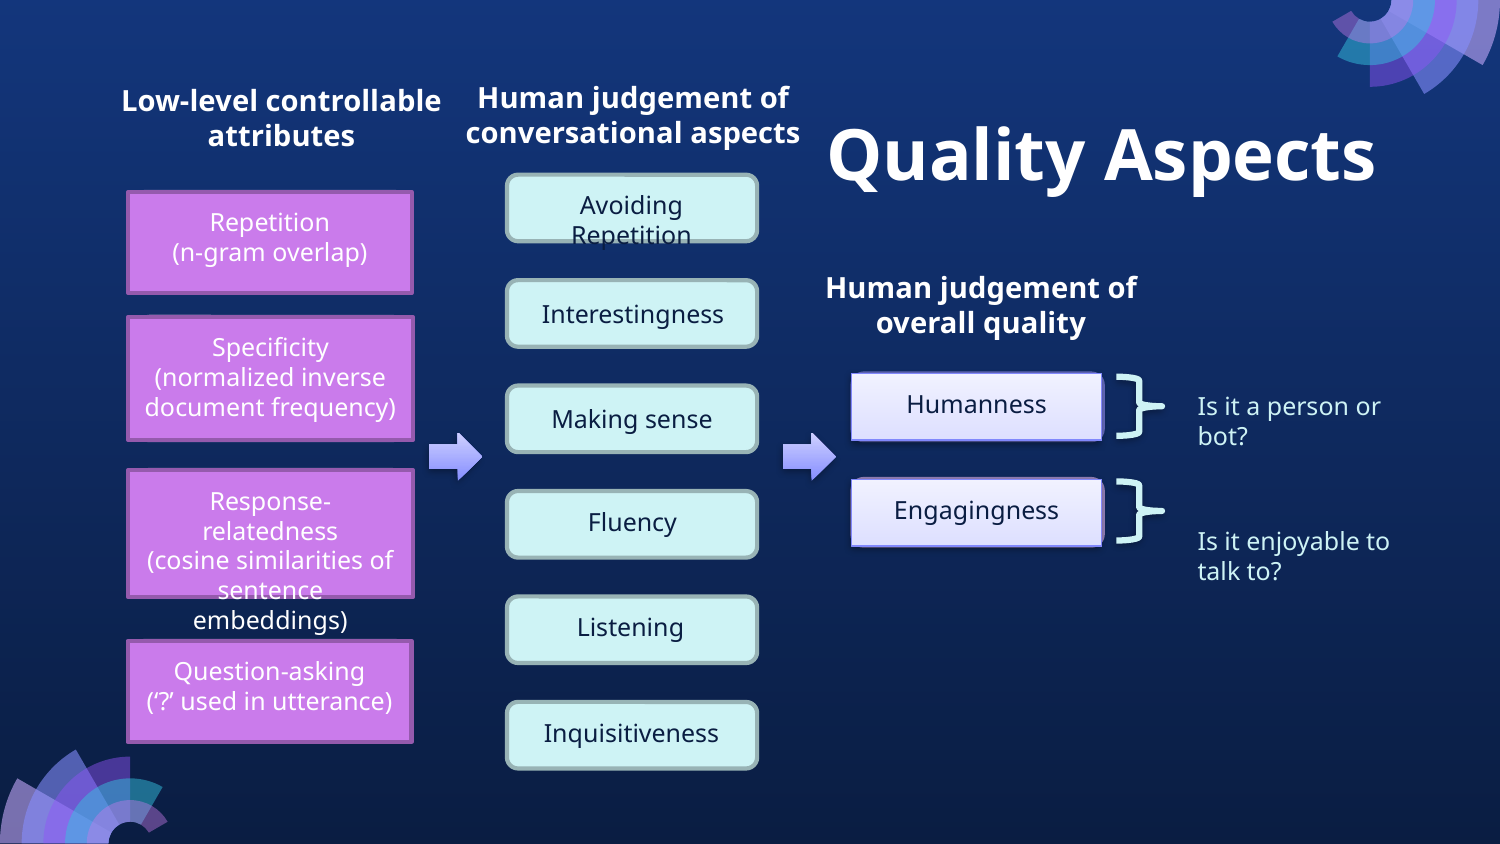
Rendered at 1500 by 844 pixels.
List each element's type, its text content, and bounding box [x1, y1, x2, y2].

text_box [428, 432, 483, 481]
text_box Human judgement of overall quality [780, 254, 1182, 354]
text_box [1116, 373, 1166, 439]
text_box Listening [506, 596, 756, 663]
text_box Fluency [506, 491, 759, 558]
text_box Avoiding Repetition [507, 174, 757, 241]
text_box Question-asking (‘?’ used in utterance) [126, 639, 414, 744]
text_box Engagingness [851, 479, 1102, 547]
text_box Repetition (n-gram overlap) [126, 190, 414, 295]
text_box [782, 432, 836, 481]
text_box Specificity (normalized inverse document frequency) [126, 315, 415, 442]
text_box [756, 599, 760, 661]
text_box Interestingness [508, 283, 759, 351]
text_box [508, 383, 756, 388]
text_box Humanness [851, 373, 1102, 441]
title Quality Aspects [804, 94, 1399, 209]
text_box [504, 278, 757, 345]
text_box Making sense [506, 388, 758, 452]
list Is it a person or bot? Is it enjoyable to talk to? [1182, 355, 1449, 577]
text_box [1116, 478, 1166, 544]
text_box Inquisitiveness [505, 702, 758, 770]
text_box Response-relatedness (cosine similarities of sentence embeddings) [126, 468, 415, 599]
text_box Human judgement of conversational aspects [432, 63, 834, 164]
text_box Low-level controllable attributes [81, 67, 482, 167]
